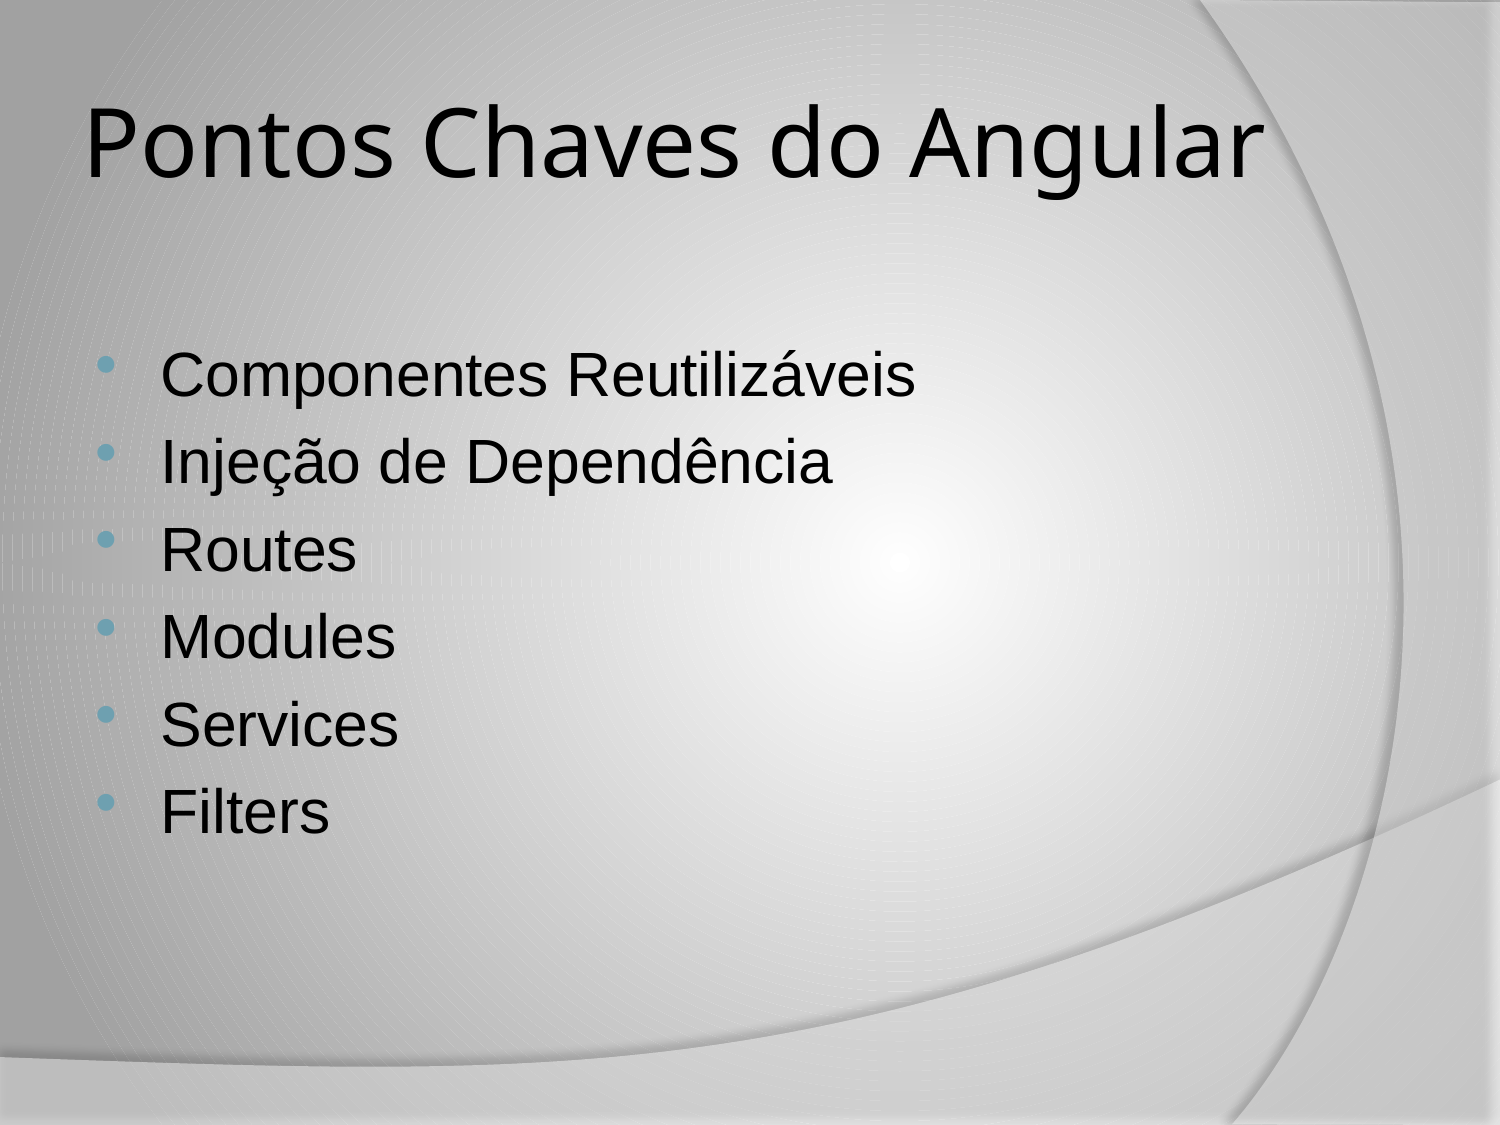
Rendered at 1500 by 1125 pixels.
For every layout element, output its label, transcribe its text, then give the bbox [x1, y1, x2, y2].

list Componentes Reutilizáveis Injeção de Dependência Routes Modules Services Filters [76, 326, 1302, 906]
title Pontos Chaves do Angular [75, 45, 1300, 233]
